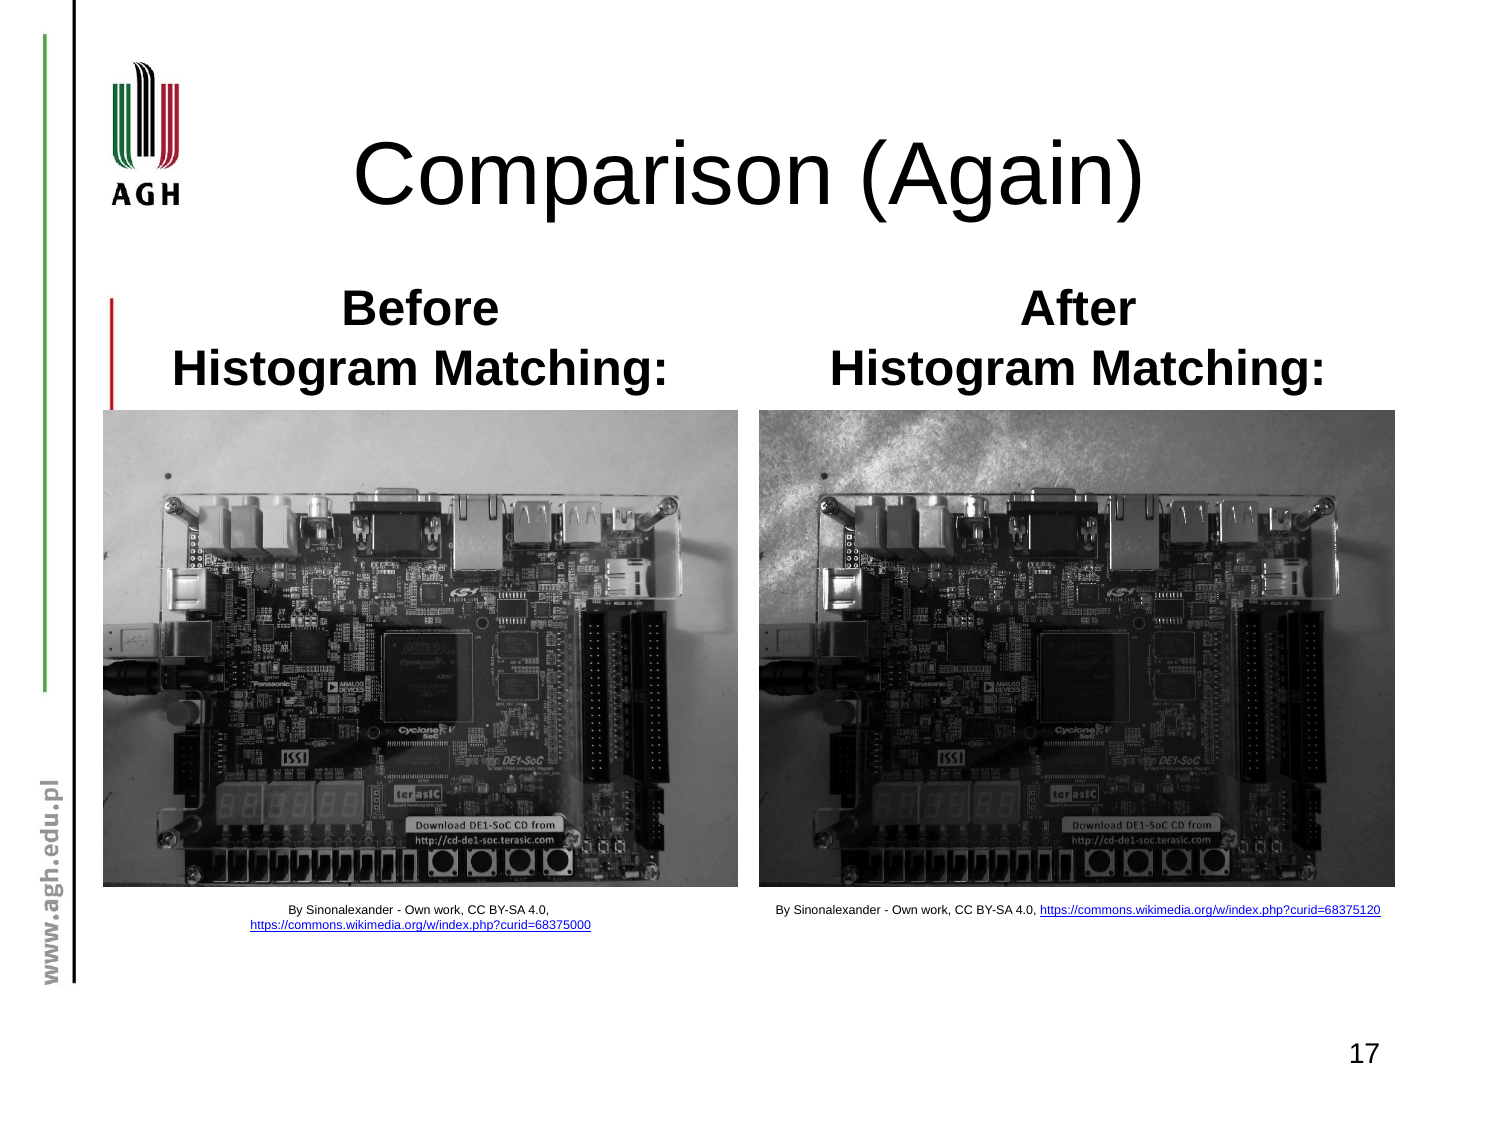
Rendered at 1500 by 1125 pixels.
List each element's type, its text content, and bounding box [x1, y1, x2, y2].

title Comparison (Again) [103, 59, 1397, 278]
list Before Histogram Matching: [103, 275, 738, 410]
picture [0, 0, 1500, 1125]
list After Histogram Matching: [759, 275, 1398, 411]
slide_number 17 [1340, 1025, 1500, 1075]
list By Sinonalexander - Own work, CC BY-SA 4.0, https://commons.wikimedia.org/w/index.php?curid=68375120 [759, 891, 1398, 1016]
list By Sinonalexander - Own work, CC BY-SA 4.0, https://commons.wikimedia.org/w/index.php?curid=68375000 [103, 895, 738, 1016]
